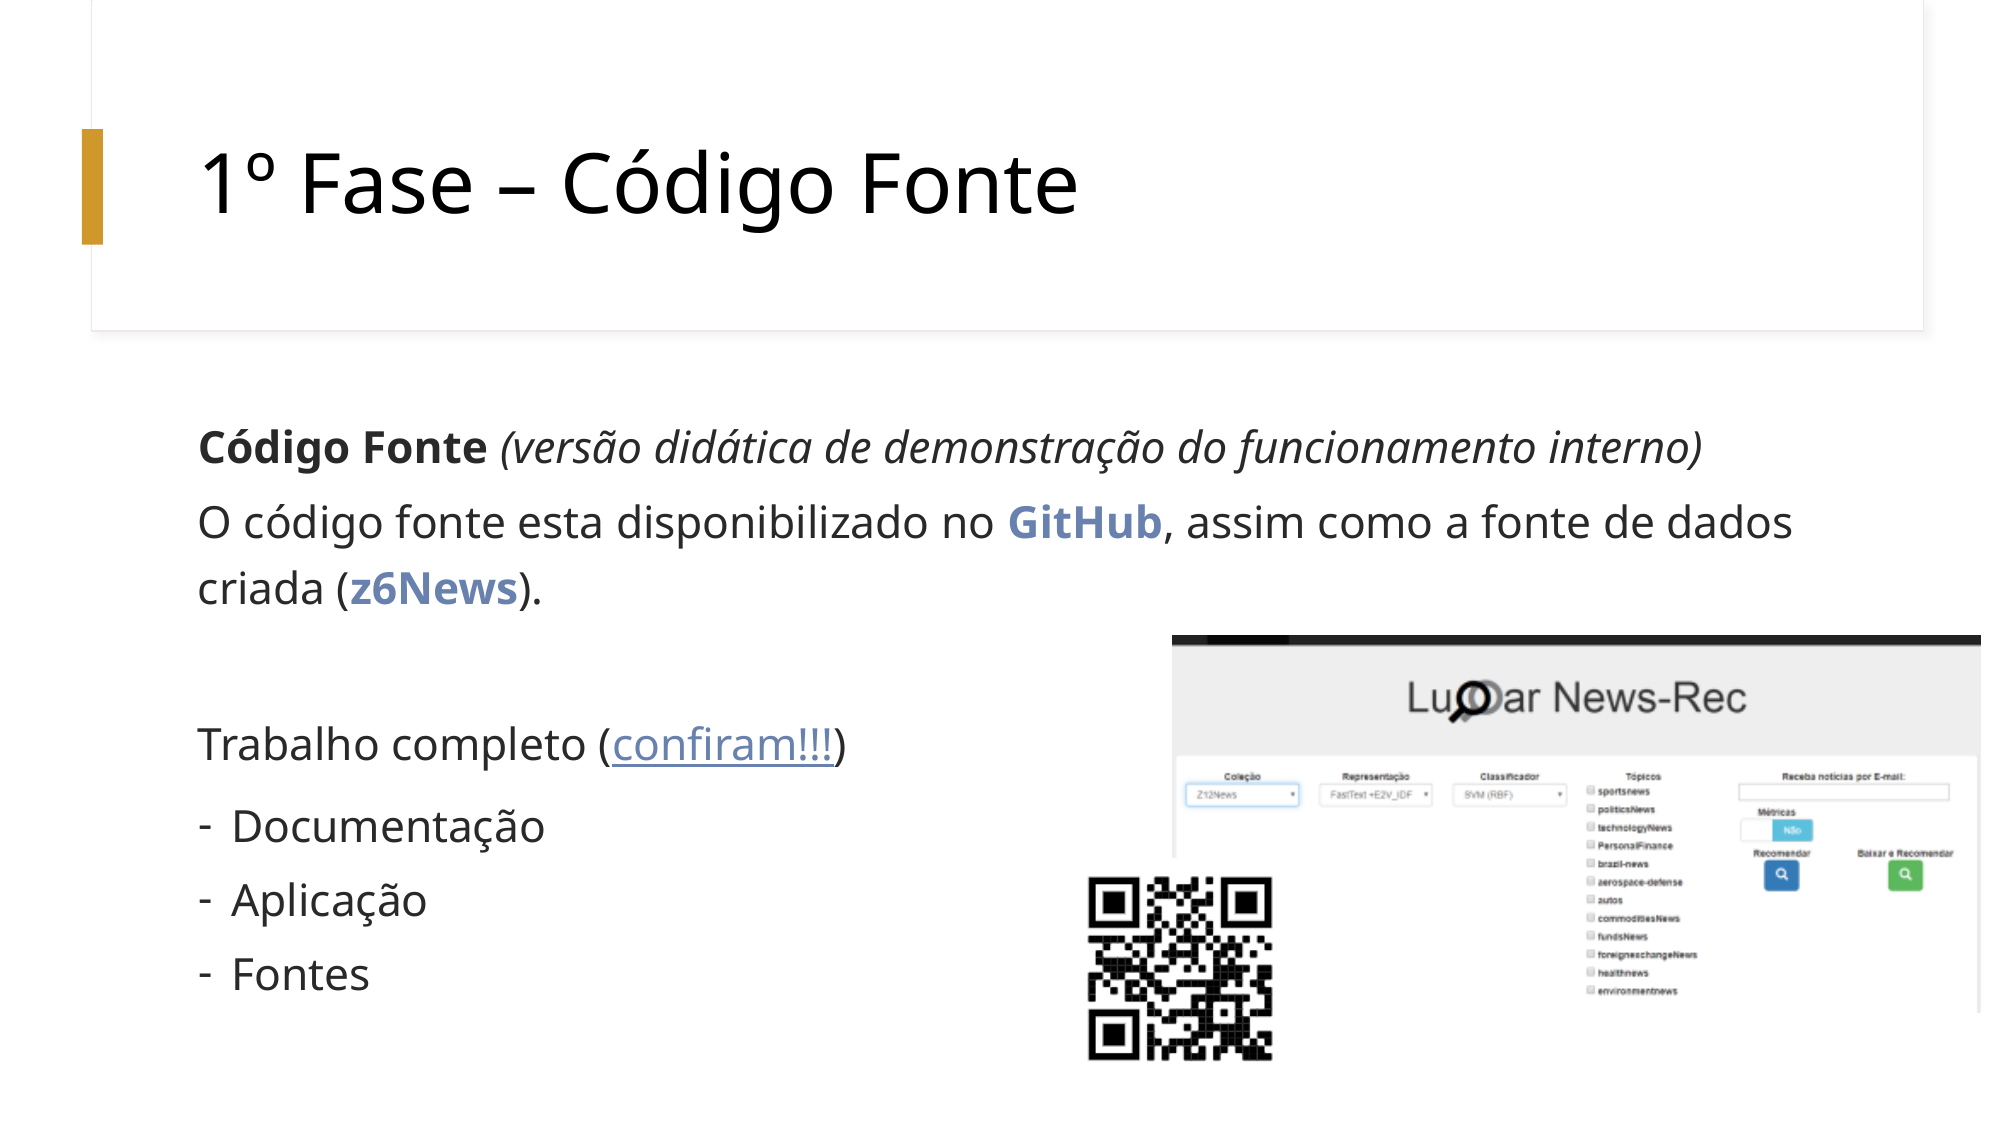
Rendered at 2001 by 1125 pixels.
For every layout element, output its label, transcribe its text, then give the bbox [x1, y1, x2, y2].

title 1º Fase – Código Fonte [183, 90, 1851, 284]
picture [1080, 635, 1981, 1077]
list Código Fonte (versão didática de demonstração do funcionamento interno) O código fonte esta disponibilizado no GitHub, assim como a fonte de dados criada (z6News). Trabalho completo (confiram!!!) Documentação Aplicação Fontes [183, 406, 1851, 1013]
